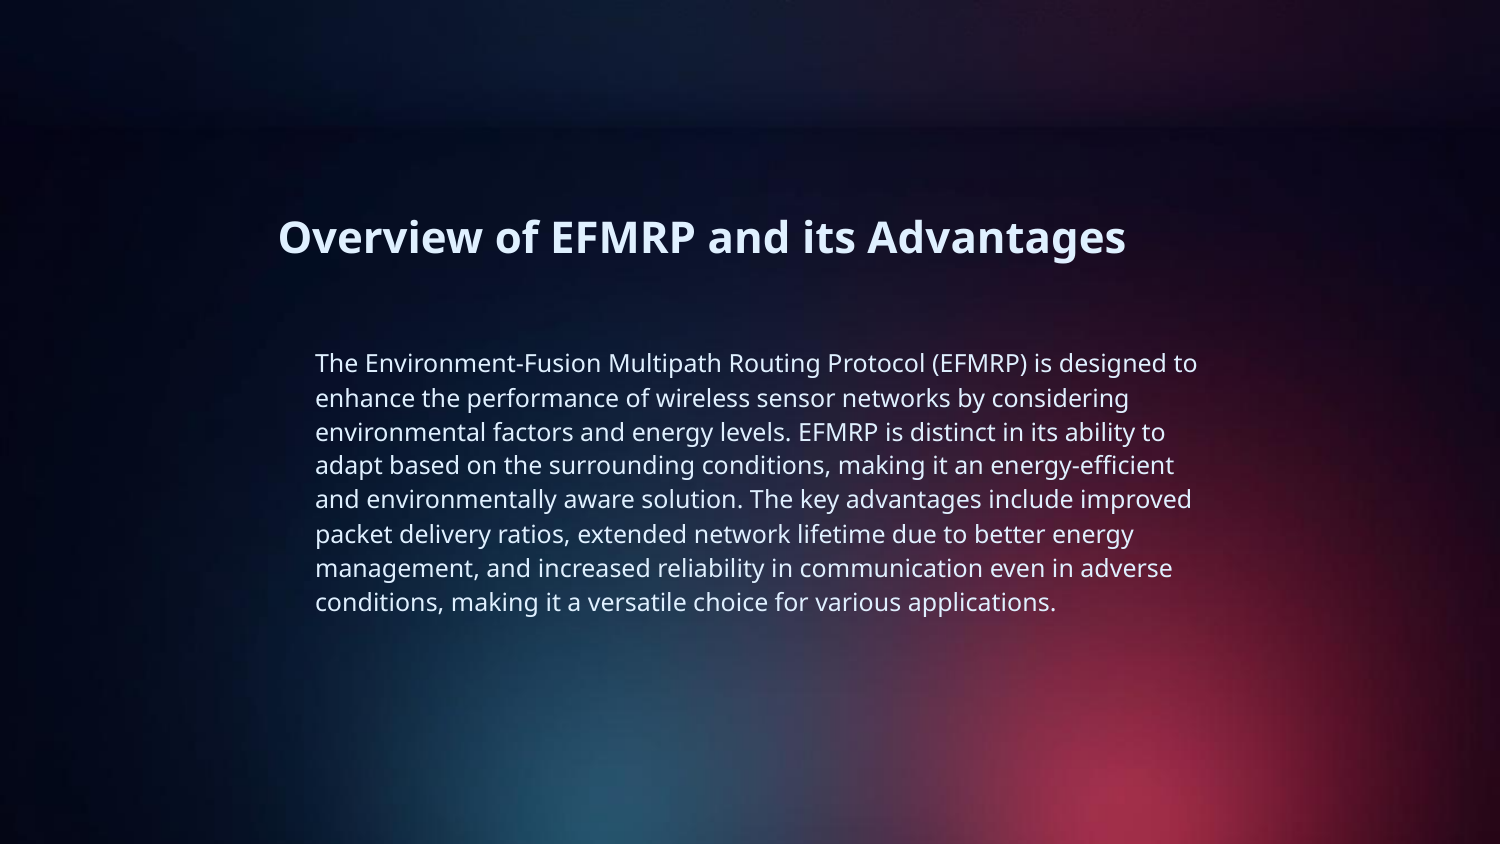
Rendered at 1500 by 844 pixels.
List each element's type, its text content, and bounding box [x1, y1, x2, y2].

picture [0, 0, 1500, 844]
list The Environment-Fusion Multipath Routing Protocol (EFMRP) is designed to enhance the performance of wireless sensor networks by considering environmental factors and energy levels. EFMRP is distinct in its ability to adapt based on the surrounding conditions, making it an energy-efficient and environmentally aware solution. The key advantages include improved packet delivery ratios, extended network lifetime due to better energy management, and increased reliability in communication even in adverse conditions, making it a versatile choice for various applications. [262, 331, 1236, 652]
title Overview of EFMRP and its Advantages [262, 192, 1236, 307]
